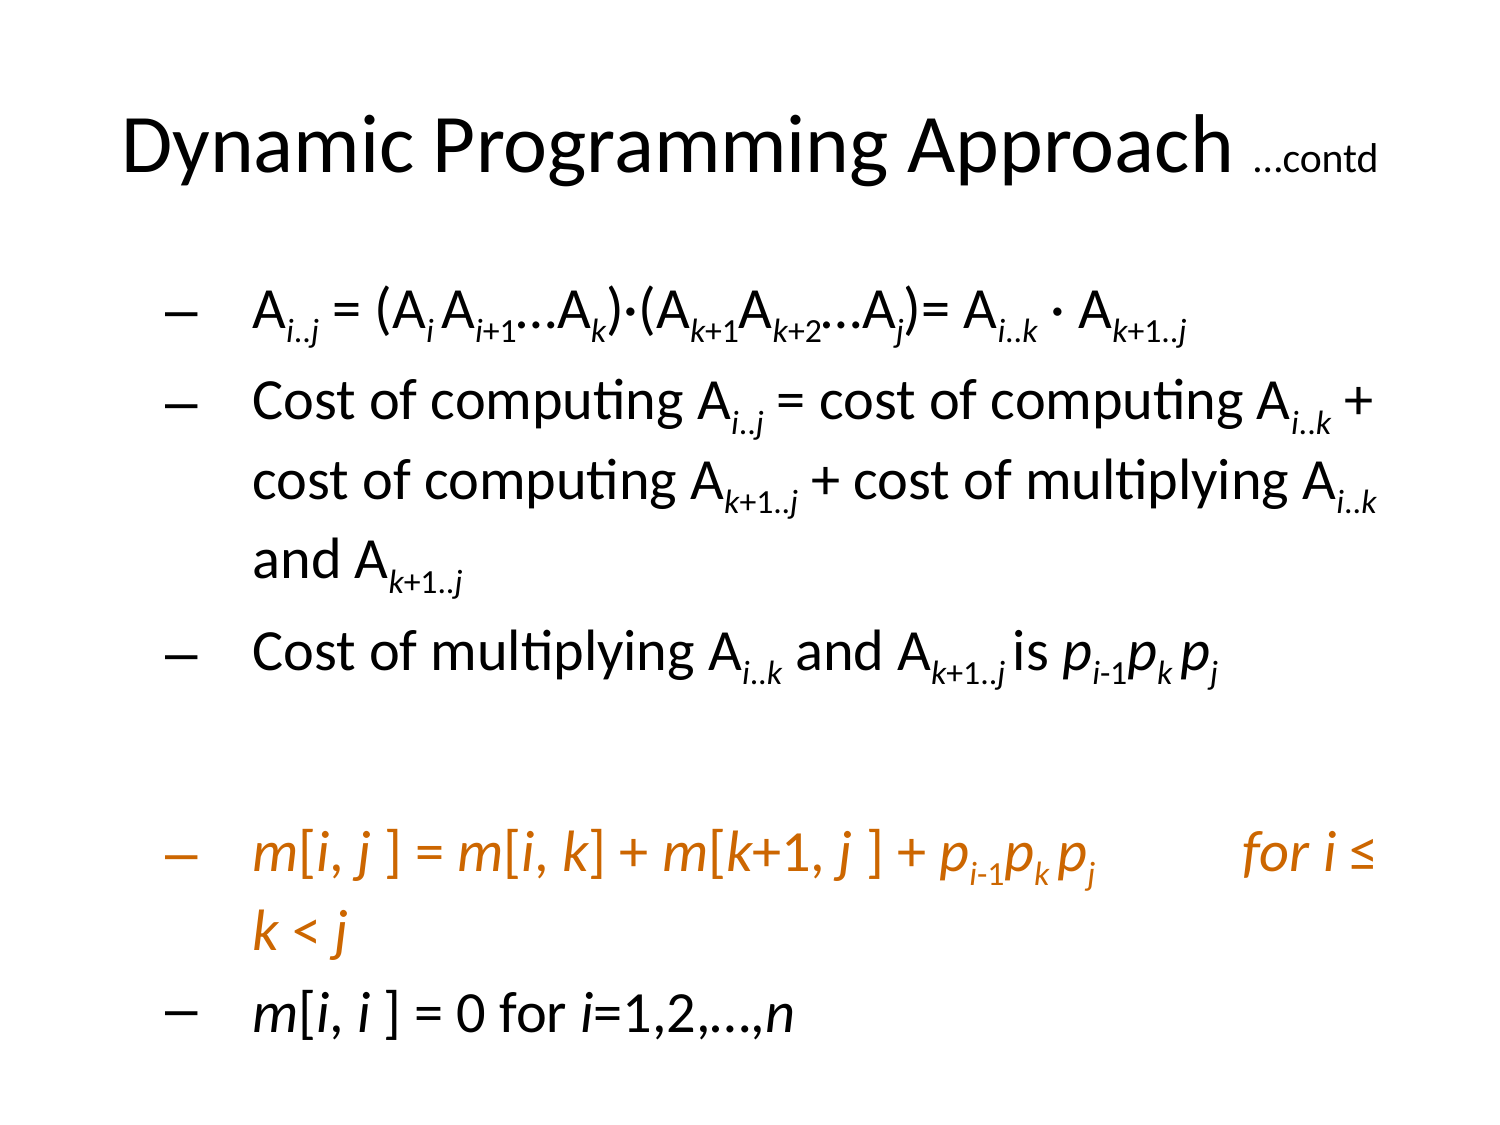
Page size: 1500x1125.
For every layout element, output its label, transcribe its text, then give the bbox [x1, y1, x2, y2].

list Ai..j = (Ai Ai+1…Ak)·(Ak+1Ak+2…Aj)= Ai..k · Ak+1..j Cost of computing Ai..j = cost of computing Ai..k + cost of computing Ak+1..j + cost of multiplying Ai..k and Ak+1..j Cost of multiplying Ai..k and Ak+1..j is pi-1pk pj m[i, j ] = m[i, k] + m[k+1, j ] + pi-1pk pj for i ≤ k < j m[i, i ] = 0 for i=1,2,…,n [75, 262, 1425, 1000]
title Dynamic Programming Approach …contd [75, 45, 1425, 233]
